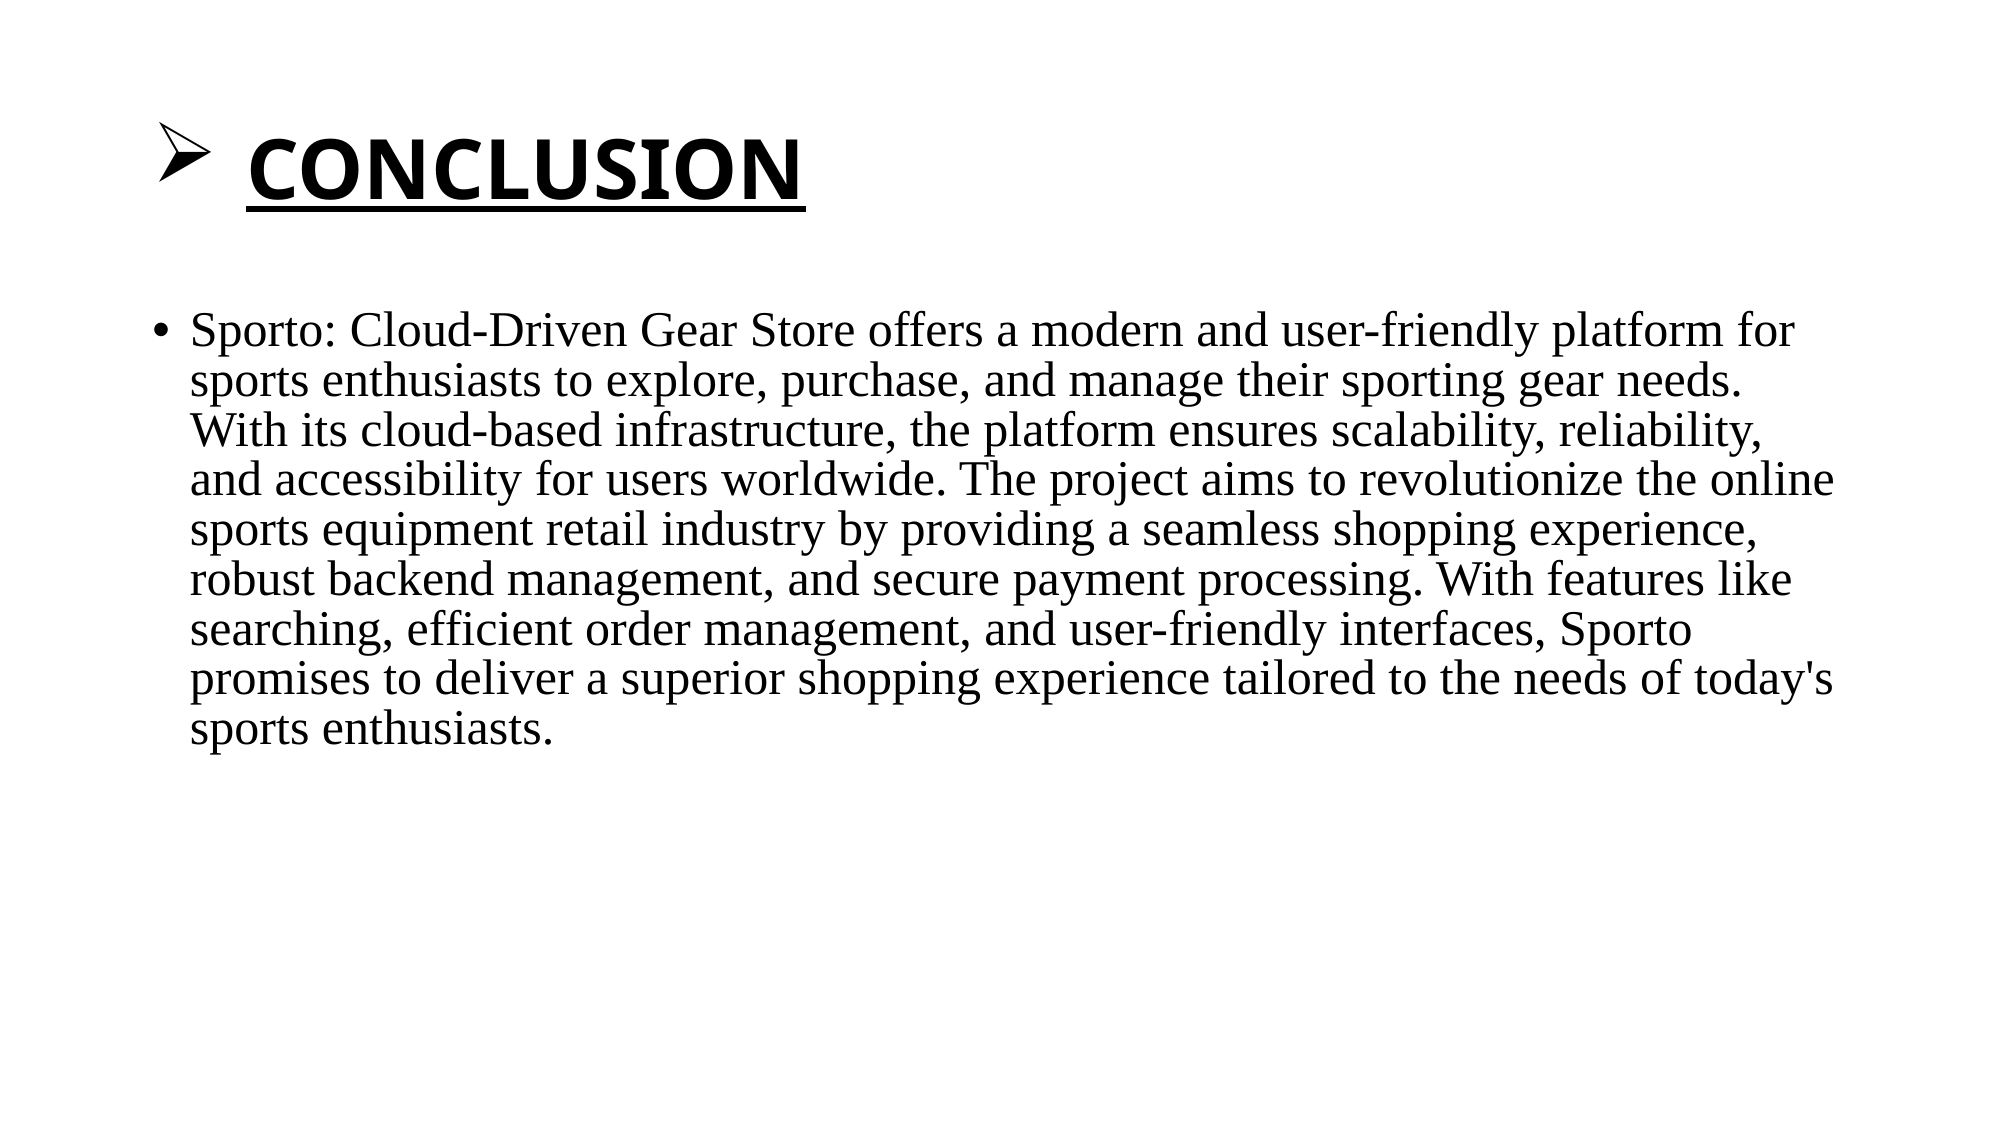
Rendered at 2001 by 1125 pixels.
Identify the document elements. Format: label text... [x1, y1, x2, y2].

title CONCLUSION [137, 59, 1863, 278]
list Sporto: Cloud-Driven Gear Store offers a modern and user-friendly platform for sports enthusiasts to explore, purchase, and manage their sporting gear needs. With its cloud-based infrastructure, the platform ensures scalability, reliability, and accessibility for users worldwide. The project aims to revolutionize the online sports equipment retail industry by providing a seamless shopping experience, robust backend management, and secure payment processing. With features like searching, efficient order management, and user-friendly interfaces, Sporto promises to deliver a superior shopping experience tailored to the needs of today's sports enthusiasts. [137, 299, 1863, 1014]
